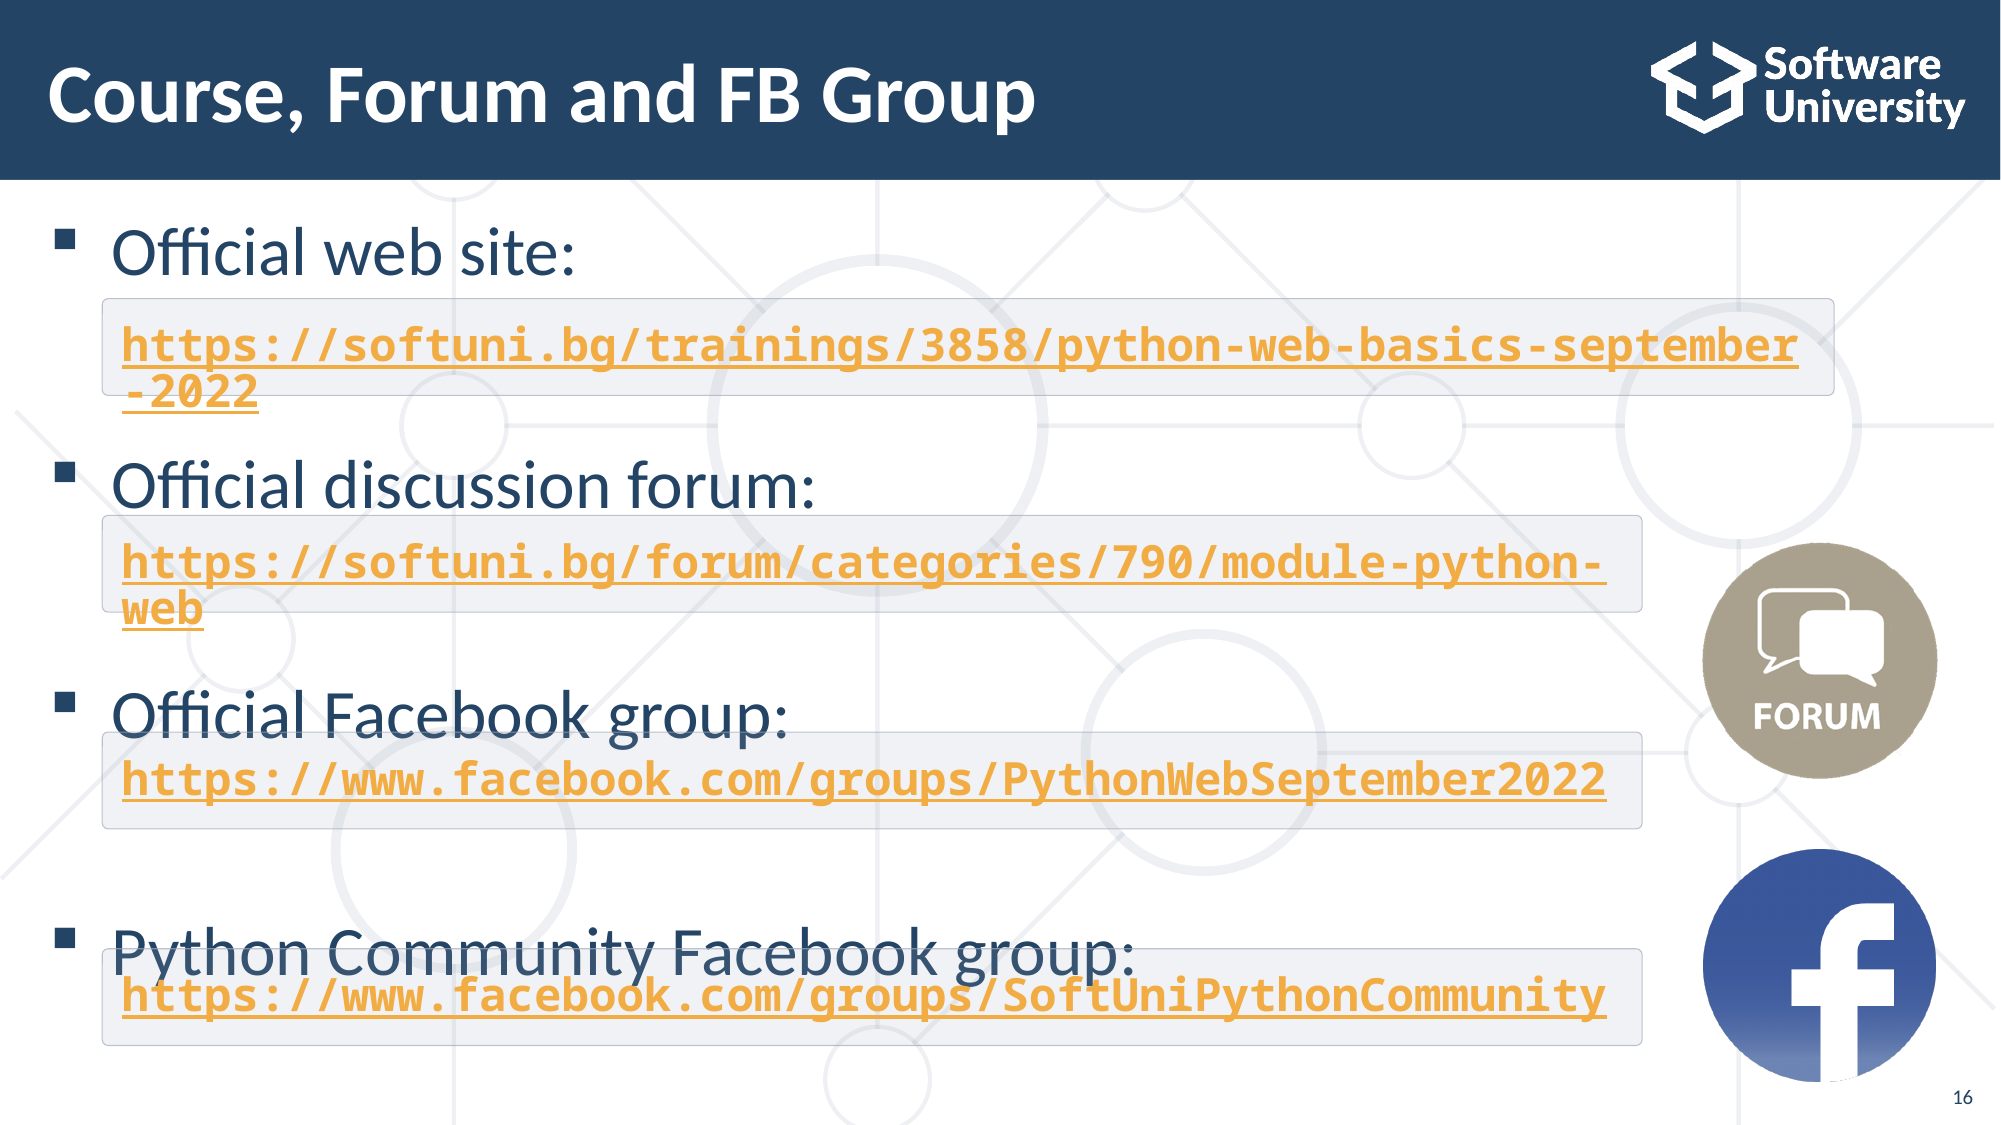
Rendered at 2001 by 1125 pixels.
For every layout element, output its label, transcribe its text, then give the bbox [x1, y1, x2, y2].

picture [1703, 849, 1936, 1082]
title Course, Forum and FB Group [31, 16, 1625, 162]
text_box https://www.facebook.com/groups/PythonWebSeptember2022 [102, 732, 1643, 829]
text_box https://softuni.bg/trainings/3858/python-web-basics-september-2022 [102, 298, 1835, 396]
picture [1651, 41, 1966, 134]
picture [1698, 539, 1941, 781]
text_box https://www.facebook.com/groups/SoftUniPythonCommunity [102, 948, 1643, 1046]
slide_number 16 [1927, 1067, 1989, 1117]
text_box https://softuni.bg/forum/categories/790/module-python-web [102, 515, 1643, 613]
list Official web site: Official discussion forum: Official Facebook group: Python Community Facebook group: [31, 196, 1970, 1000]
